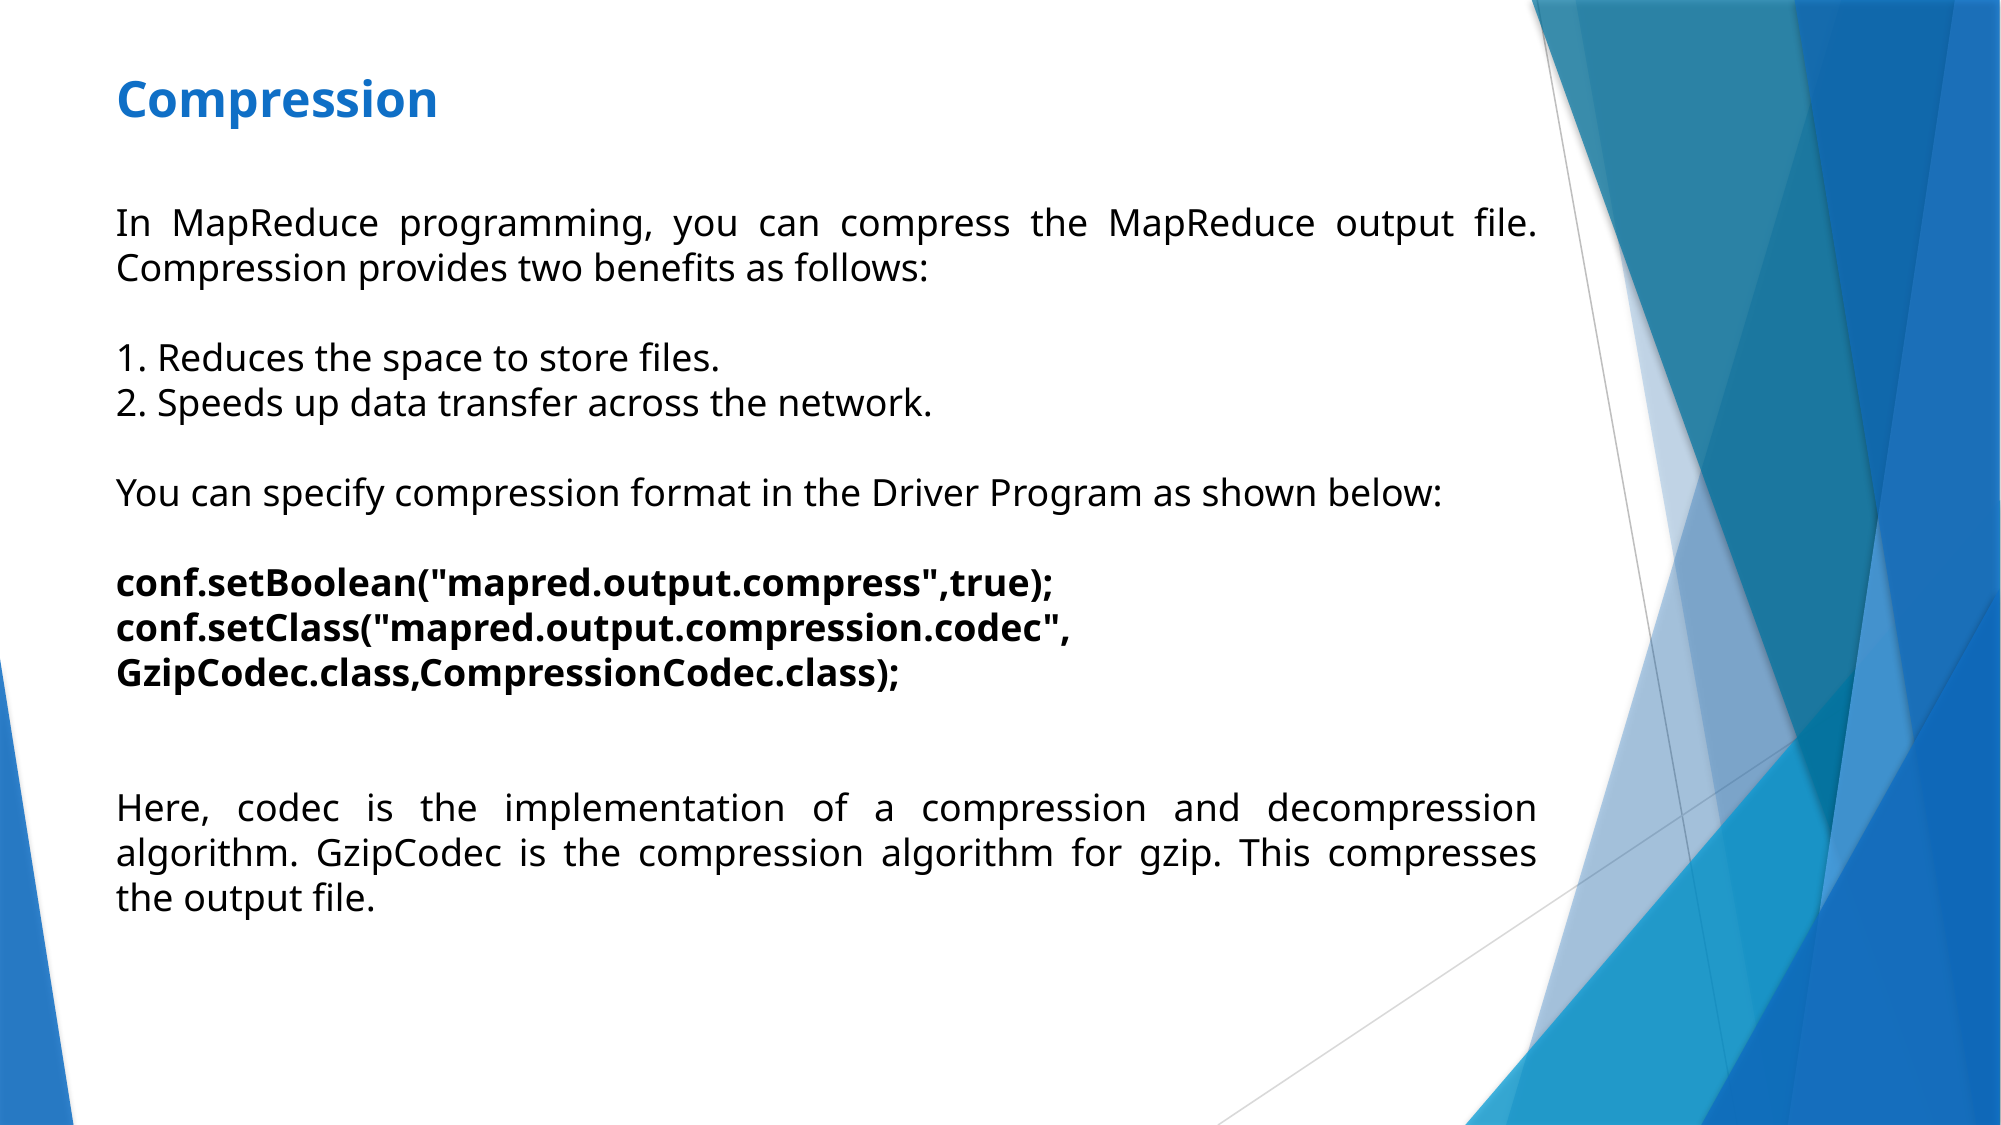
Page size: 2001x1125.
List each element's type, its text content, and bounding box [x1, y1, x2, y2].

text_box [1554, 350, 2000, 358]
text_box [1554, 205, 2000, 214]
title Compression [101, 59, 1863, 142]
text_box In MapReduce programming, you can compress the MapReduce output file. Compression provides two benefits as follows: 1. Reduces the space to store files. 2. Speeds up data transfer across the network. You can specify compression format in the Driver Program as shown below: conf.setBoolean("mapred.output.compress",true); conf.setClass("mapred.output.compression.codec", GzipCodec.class,CompressionCodec.class); Here, codec is the implementation of a compression and decompression algorithm. GzipCodec is the compression algorithm for gzip. This compresses the output file. [101, 191, 1554, 927]
